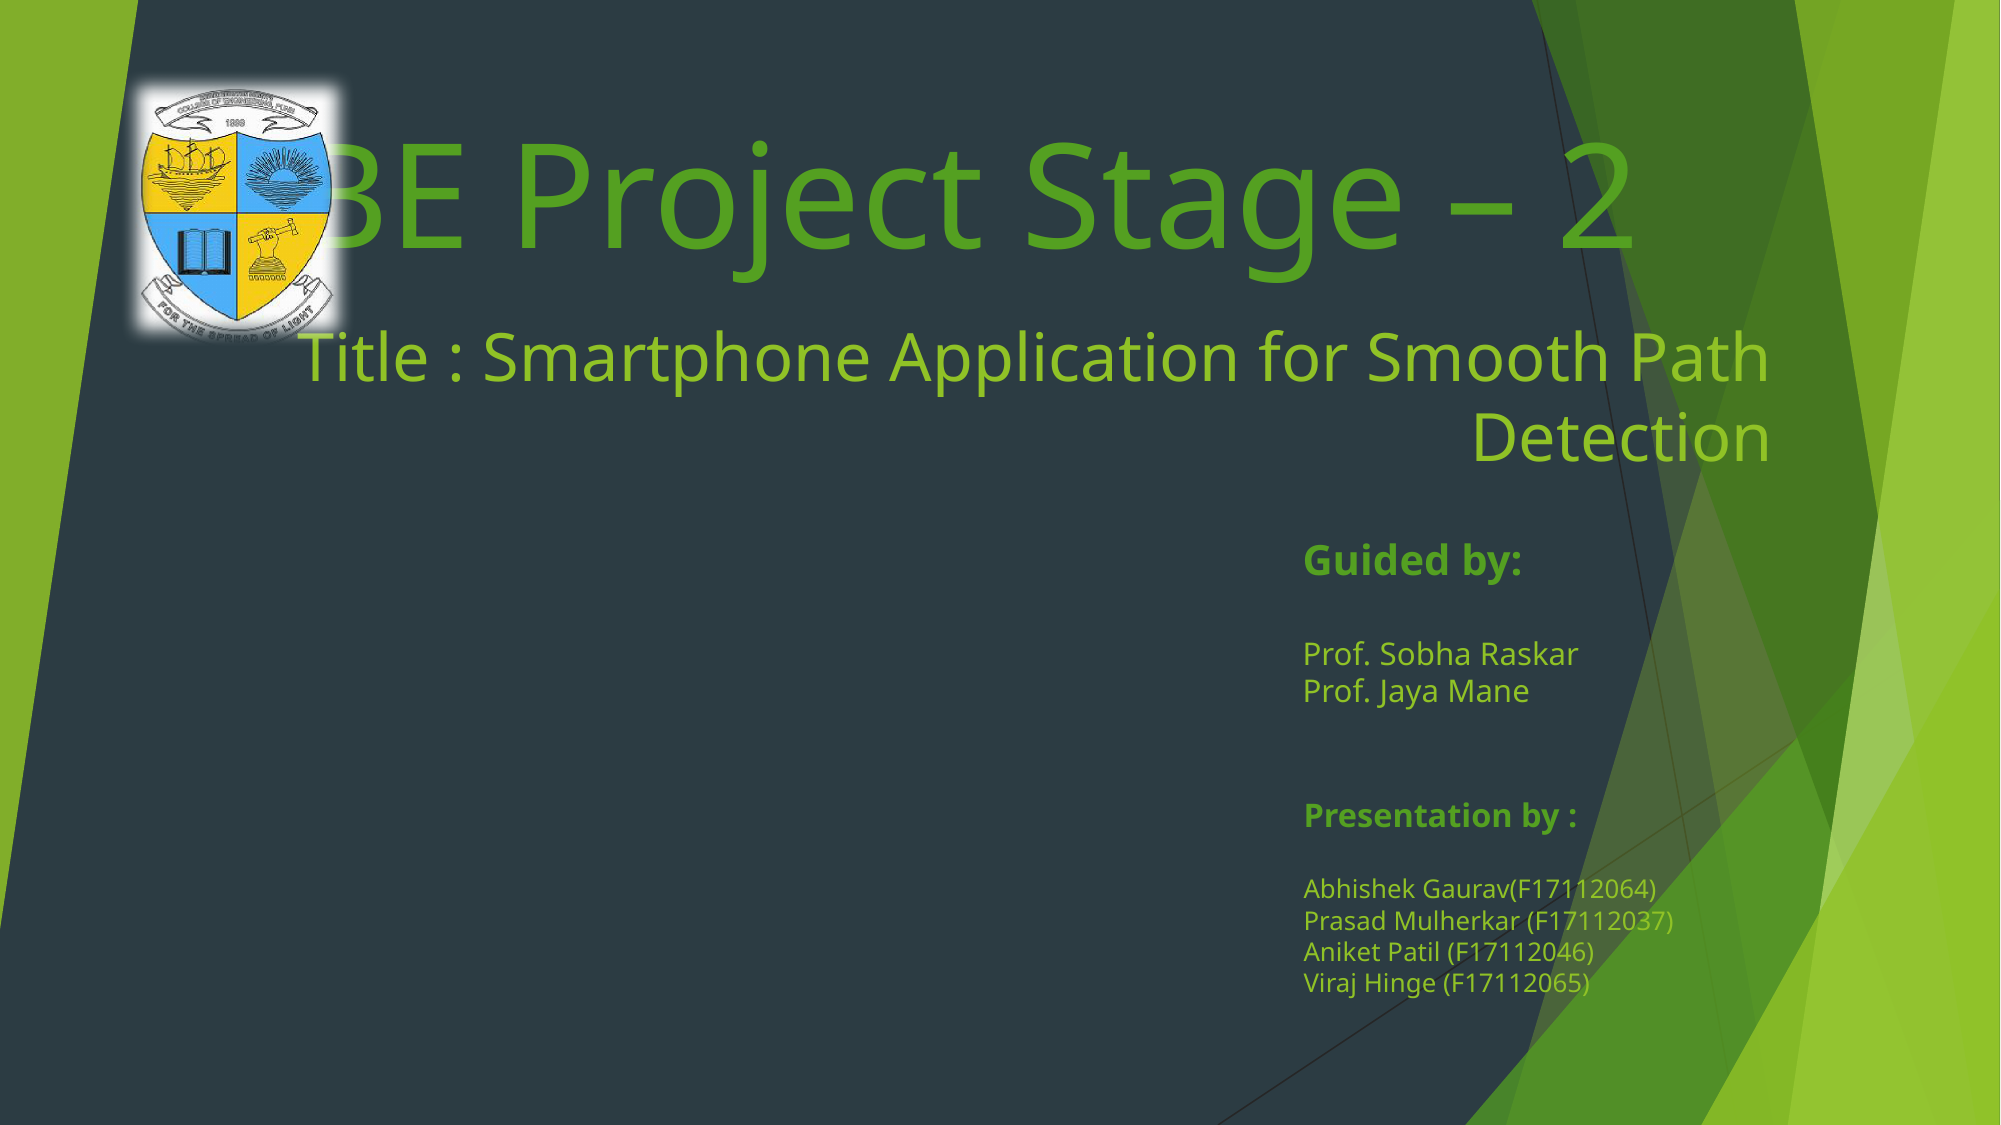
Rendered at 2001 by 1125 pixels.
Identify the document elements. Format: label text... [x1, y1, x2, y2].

title BE Project Stage – 2 [357, 68, 1694, 286]
text_box Title : Smartphone Application for Smooth Path Detection [237, 312, 1789, 563]
text_box Presentation by : Abhishek Gaurav(F17112064) Prasad Mulherkar (F17112037) Aniket Patil (F17112046) Viraj Hinge (F17112065) [1288, 787, 1864, 1005]
text_box Guided by: Prof. Sobha Raskar Prof. Jaya Mane [1287, 512, 1863, 730]
picture [119, 68, 356, 348]
